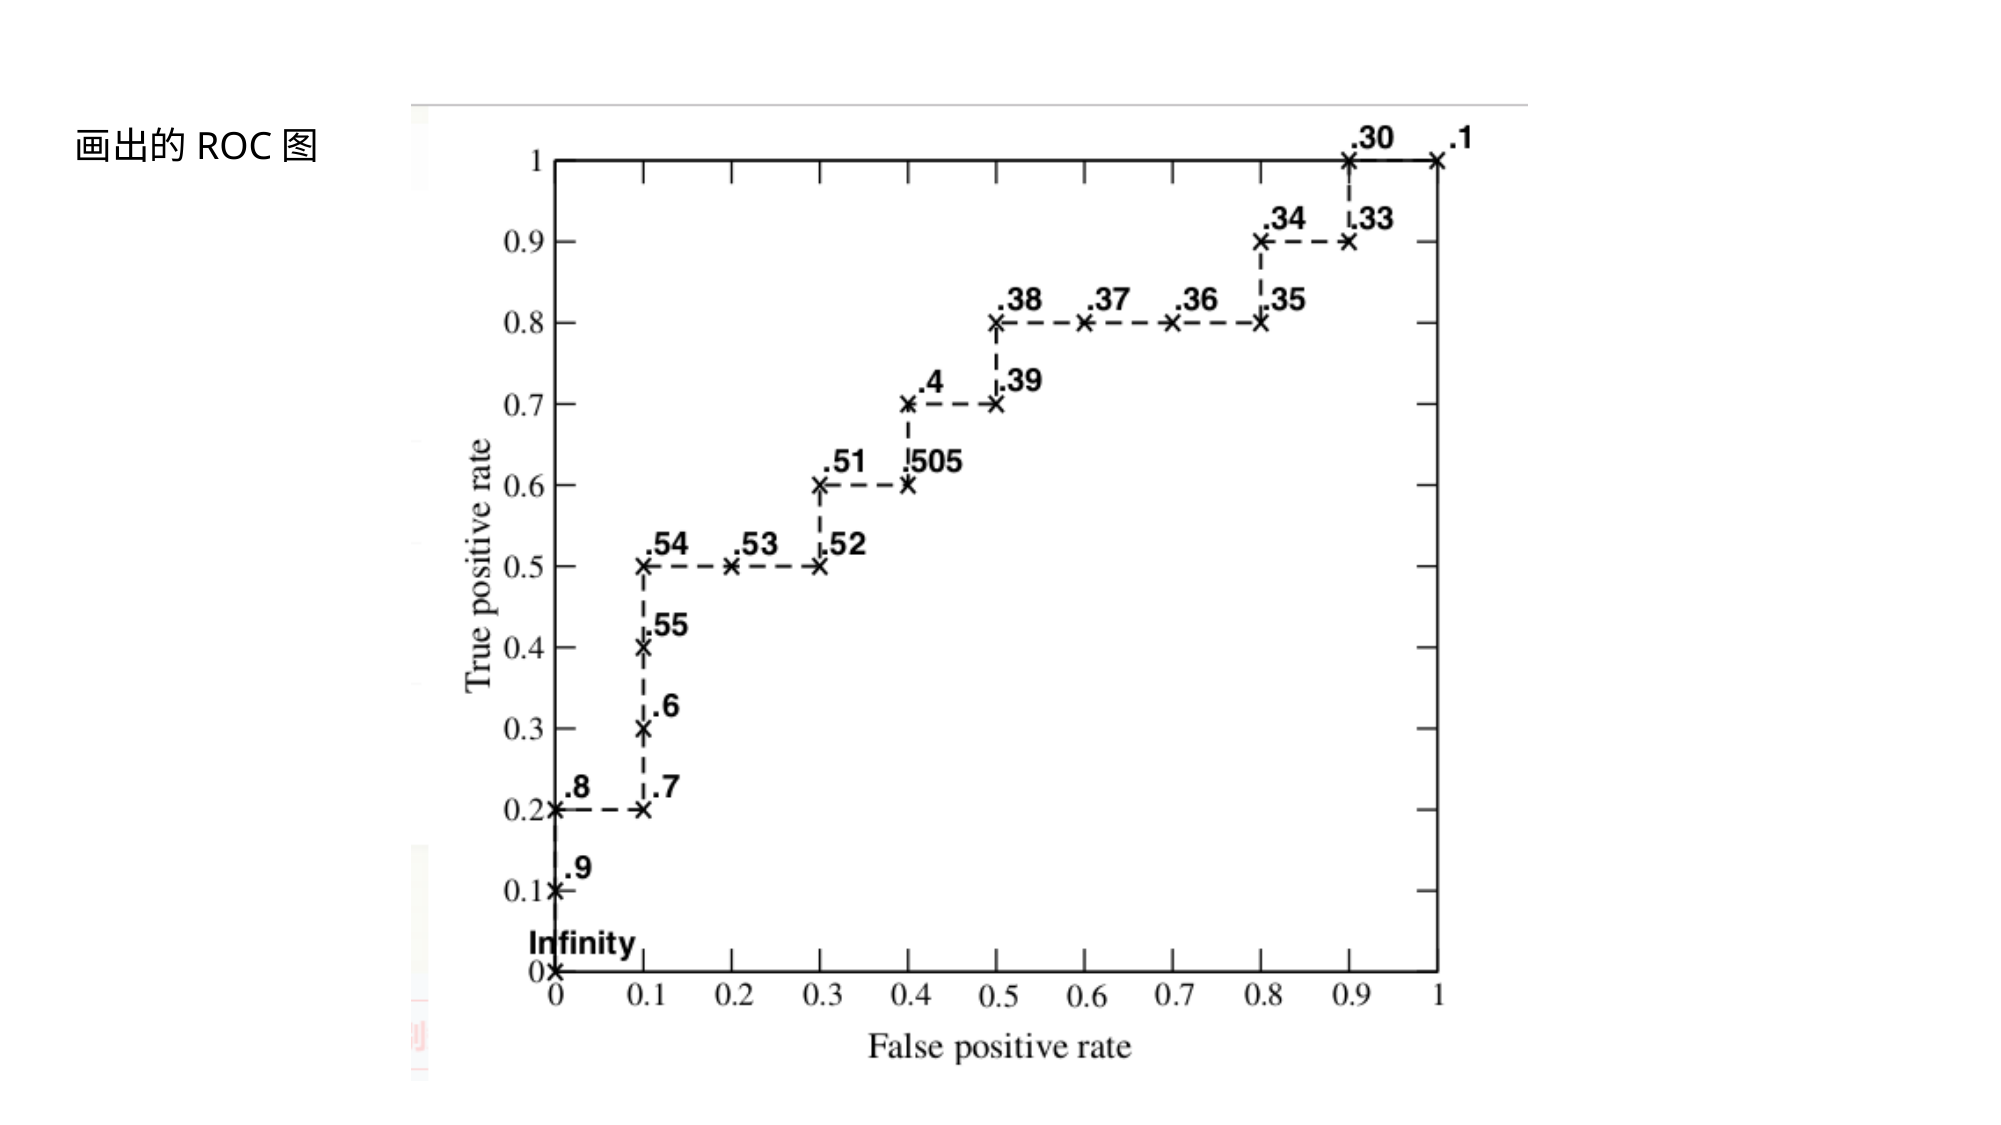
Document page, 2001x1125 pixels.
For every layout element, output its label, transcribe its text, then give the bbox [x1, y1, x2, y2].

picture [411, 94, 1528, 1081]
text_box 画出的ROC图 [60, 115, 393, 175]
